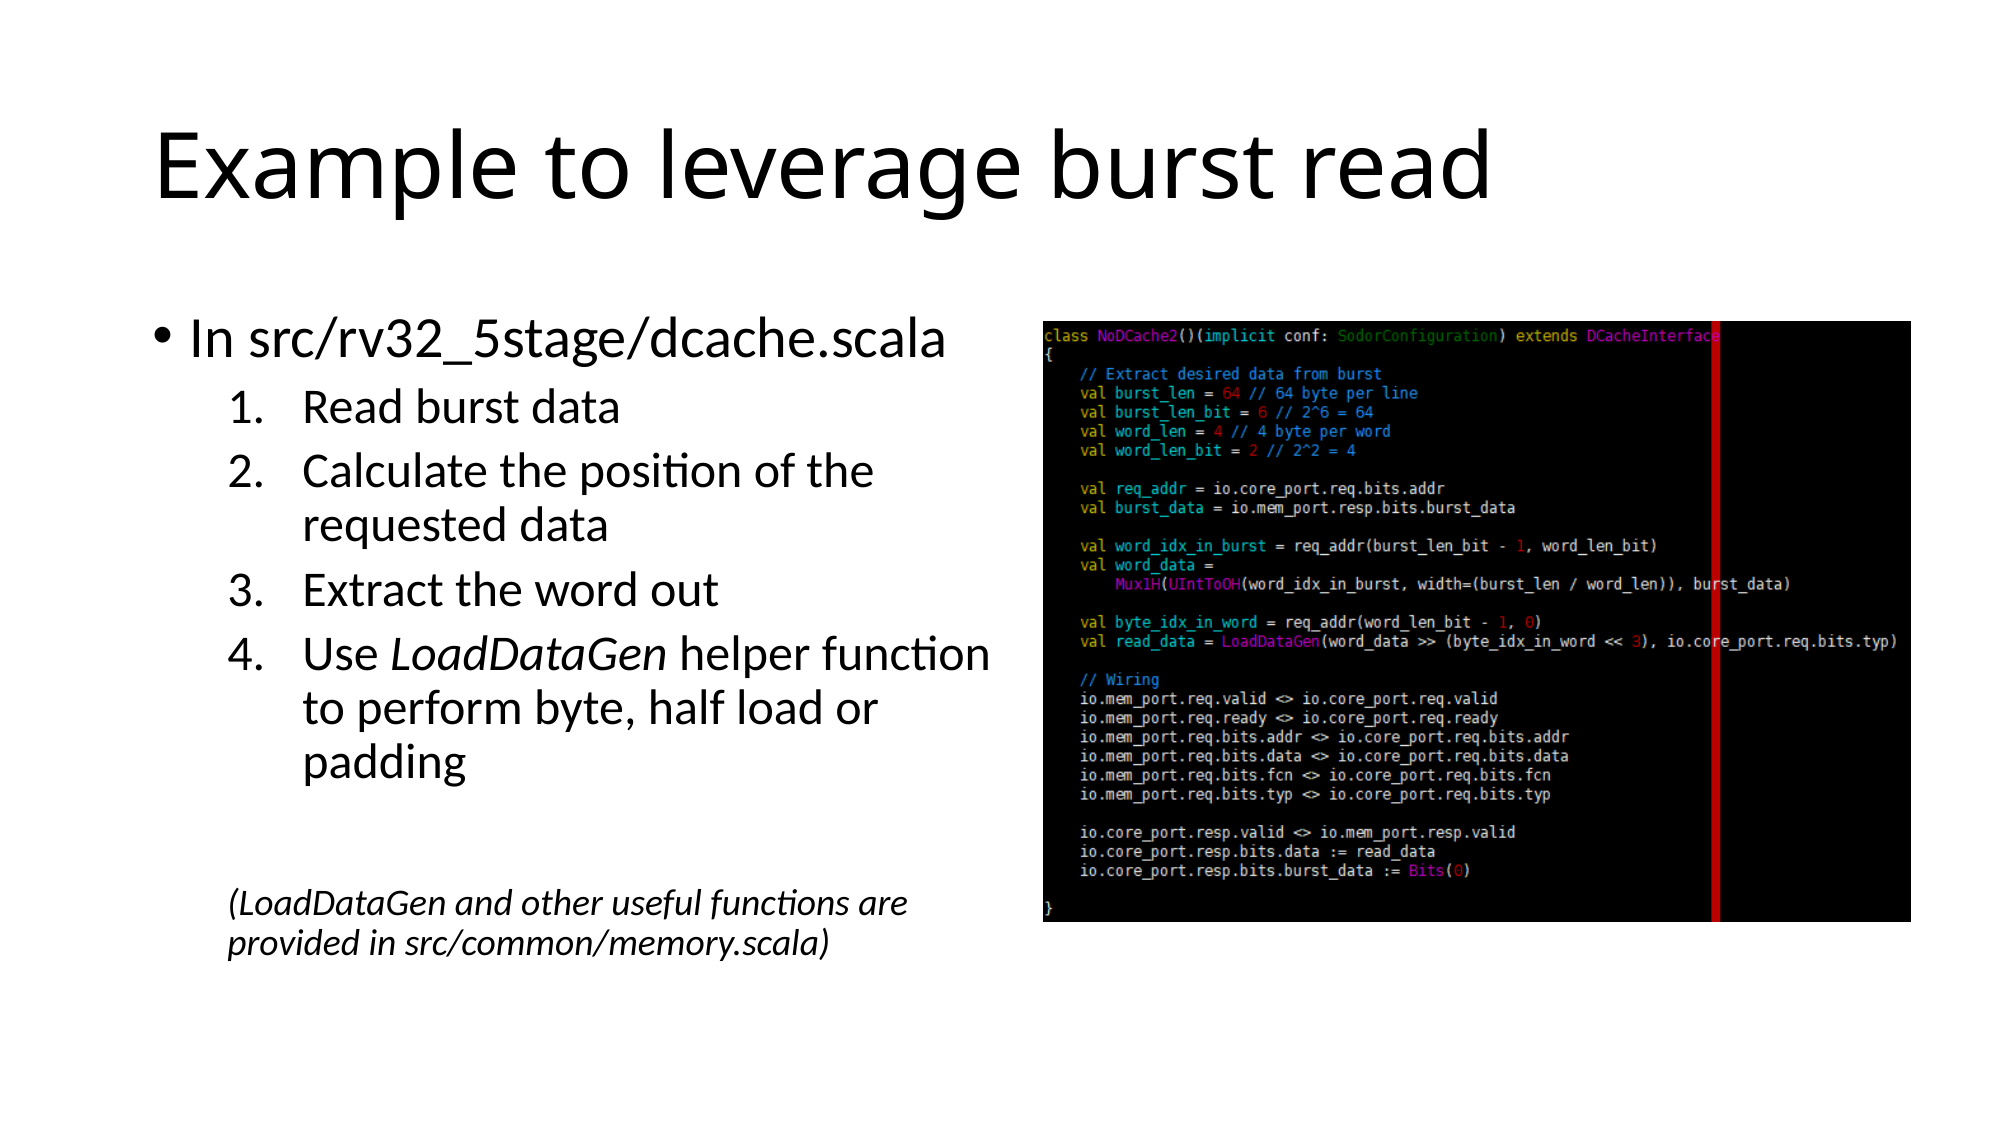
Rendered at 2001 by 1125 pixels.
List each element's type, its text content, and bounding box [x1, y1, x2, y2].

picture [1043, 321, 1911, 922]
list In src/rv32_5stage/dcache.scala Read burst data Calculate the position of the requested data Extract the word out Use LoadDataGen helper function to perform byte, half load or padding (LoadDataGen and other useful functions are provided in src/common/memory.scala) [137, 299, 1015, 1014]
title Example to leverage burst read [137, 59, 1863, 278]
